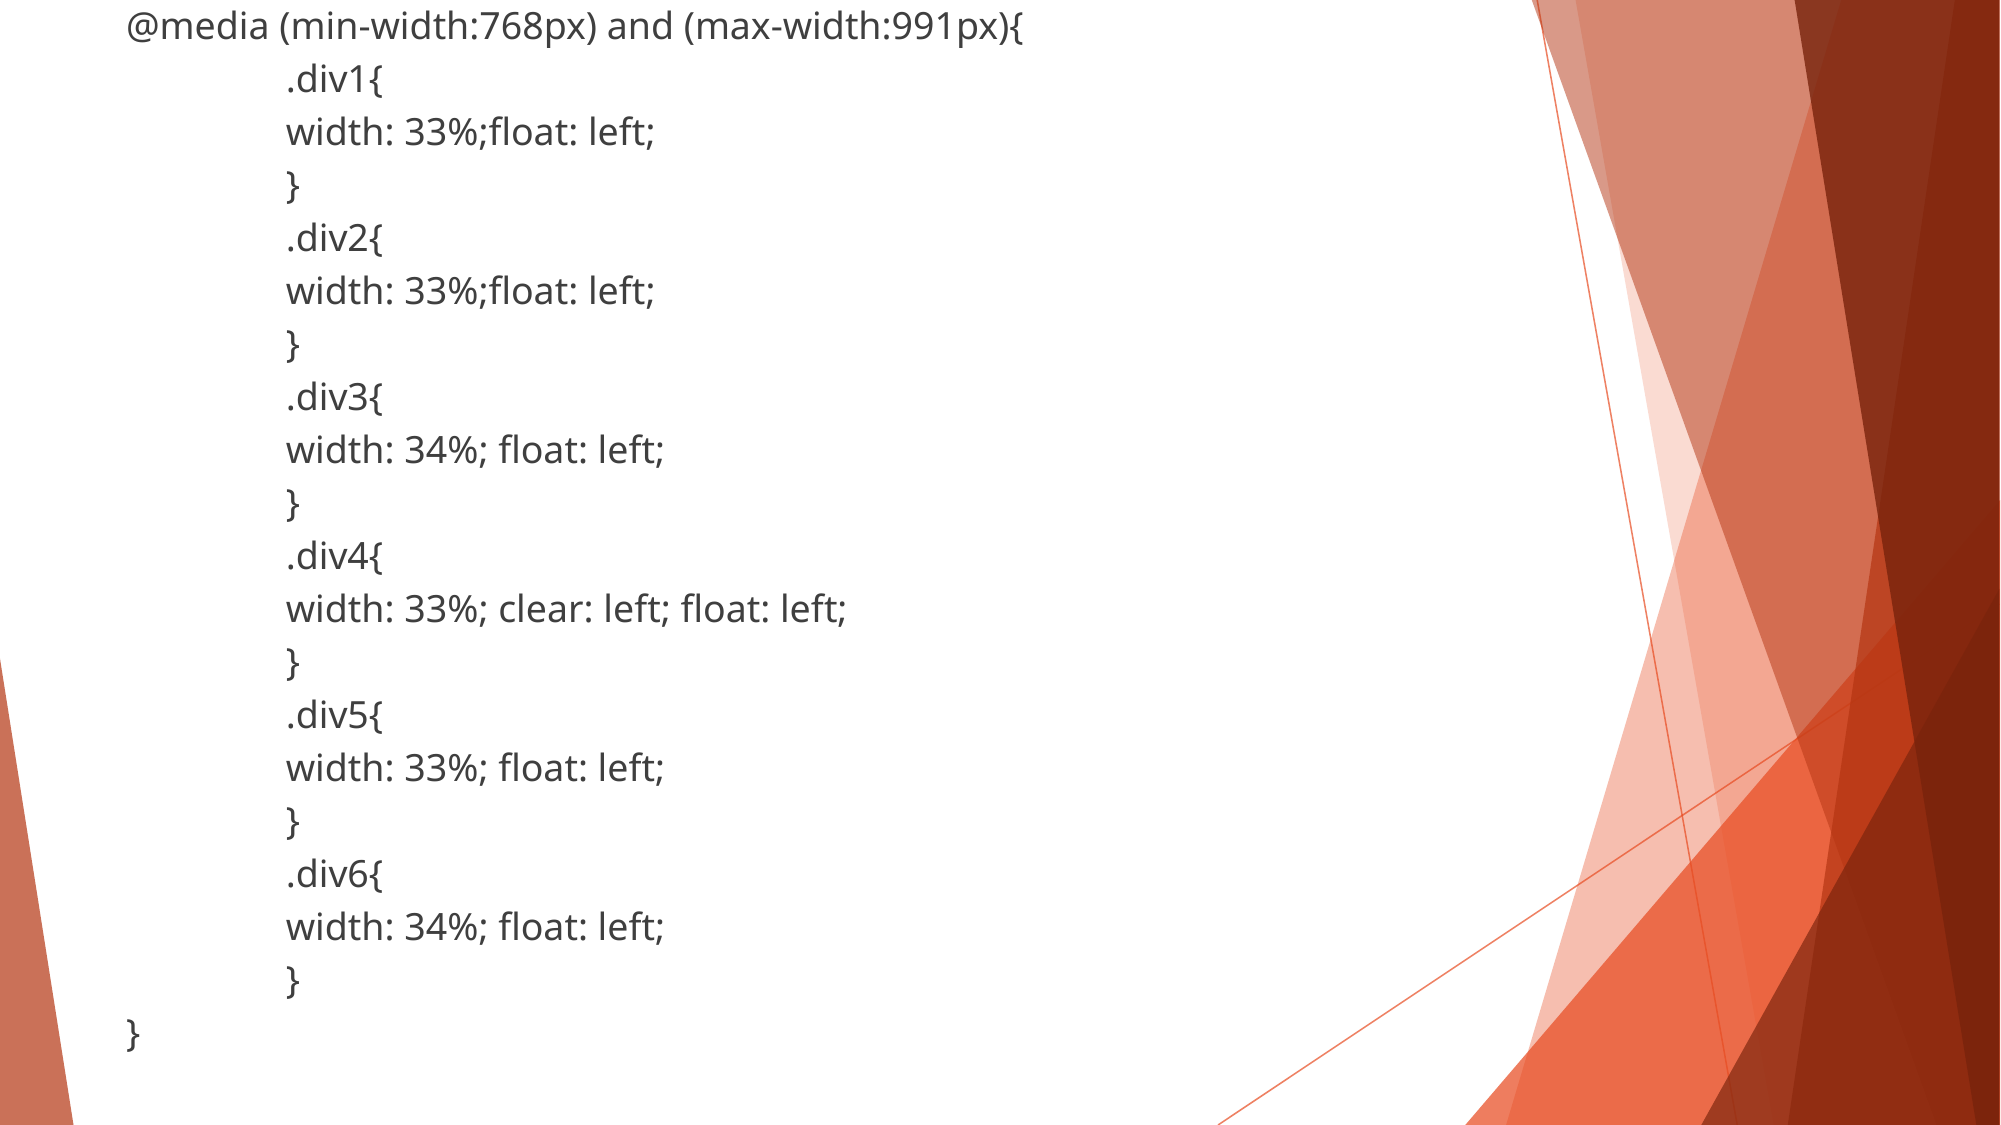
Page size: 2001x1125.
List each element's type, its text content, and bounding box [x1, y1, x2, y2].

list @media (min-width:768px) and (max-width:991px){ .div1{ width: 33%;float: left; } .div2{ width: 33%;float: left; } .div3{ width: 34%; float: left; } .div4{ width: 33%; clear: left; float: left; } .div5{ width: 33%; float: left; } .div6{ width: 34%; float: left; } } [111, 0, 1522, 1125]
